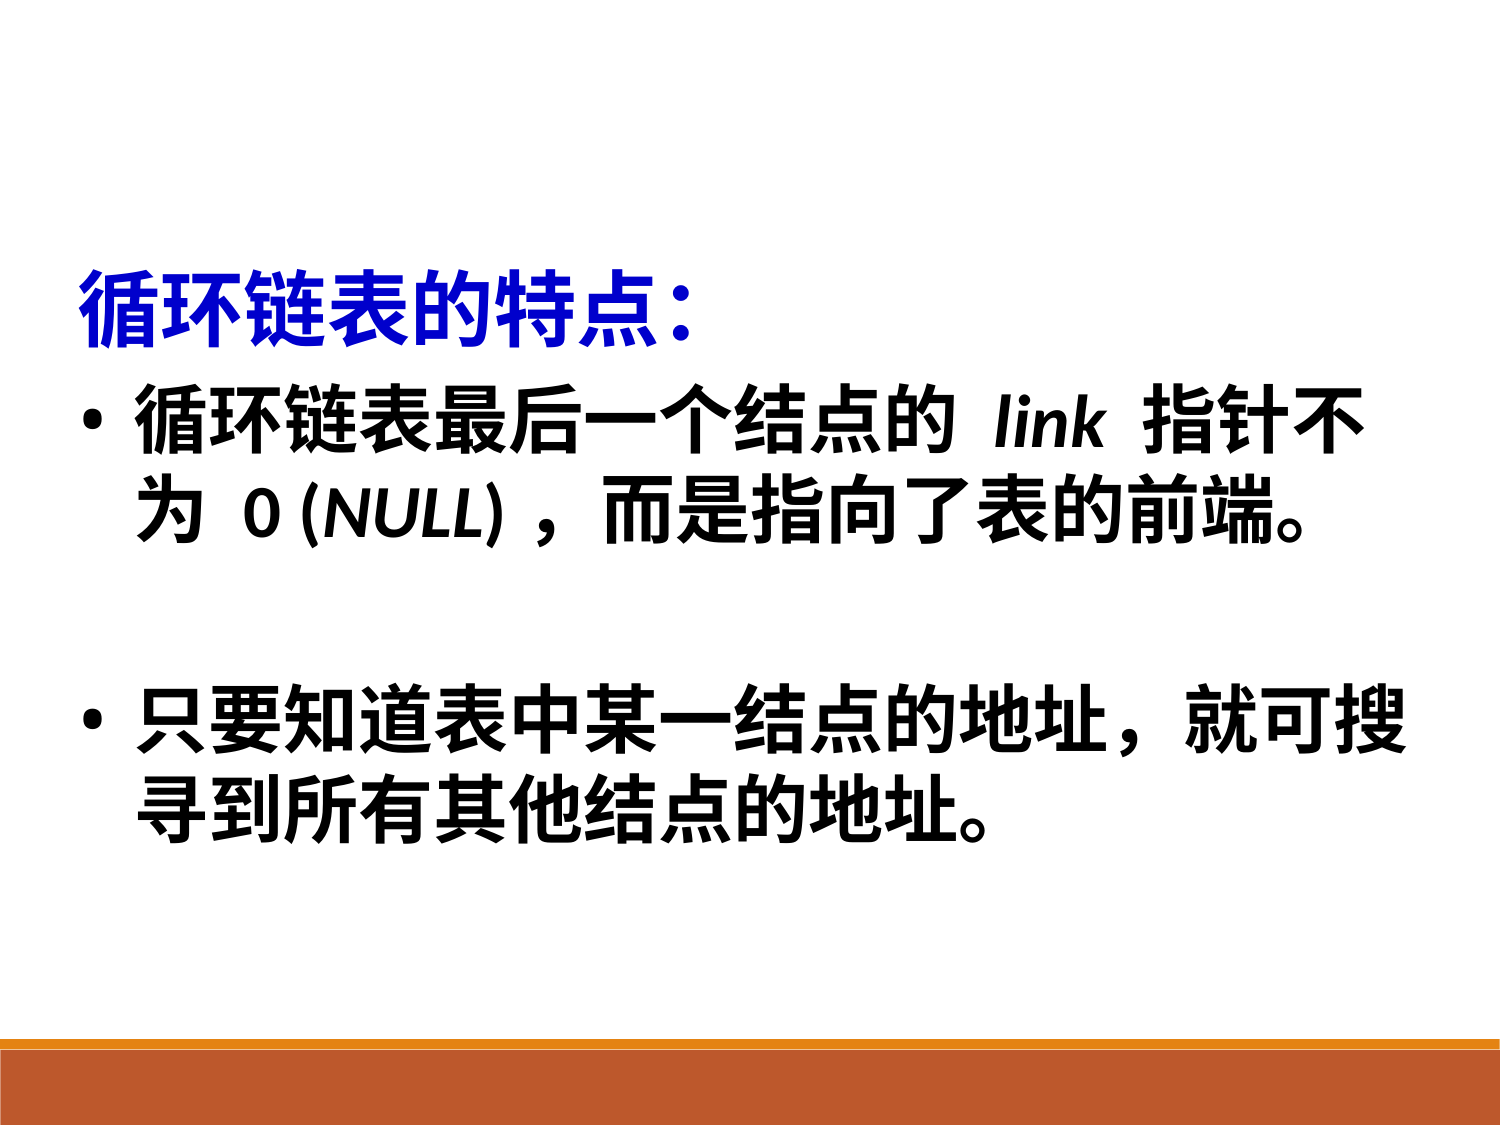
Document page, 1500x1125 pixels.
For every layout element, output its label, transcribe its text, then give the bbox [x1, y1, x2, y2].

text_box 循环链表的特点： 循环链表最后一个结点的 link 指针不 为 0 (NULL)，而是指向了表的前端。 只要知道表中某一结点的地址，就可搜寻到所有其他结点的地址。 [62, 249, 1425, 988]
